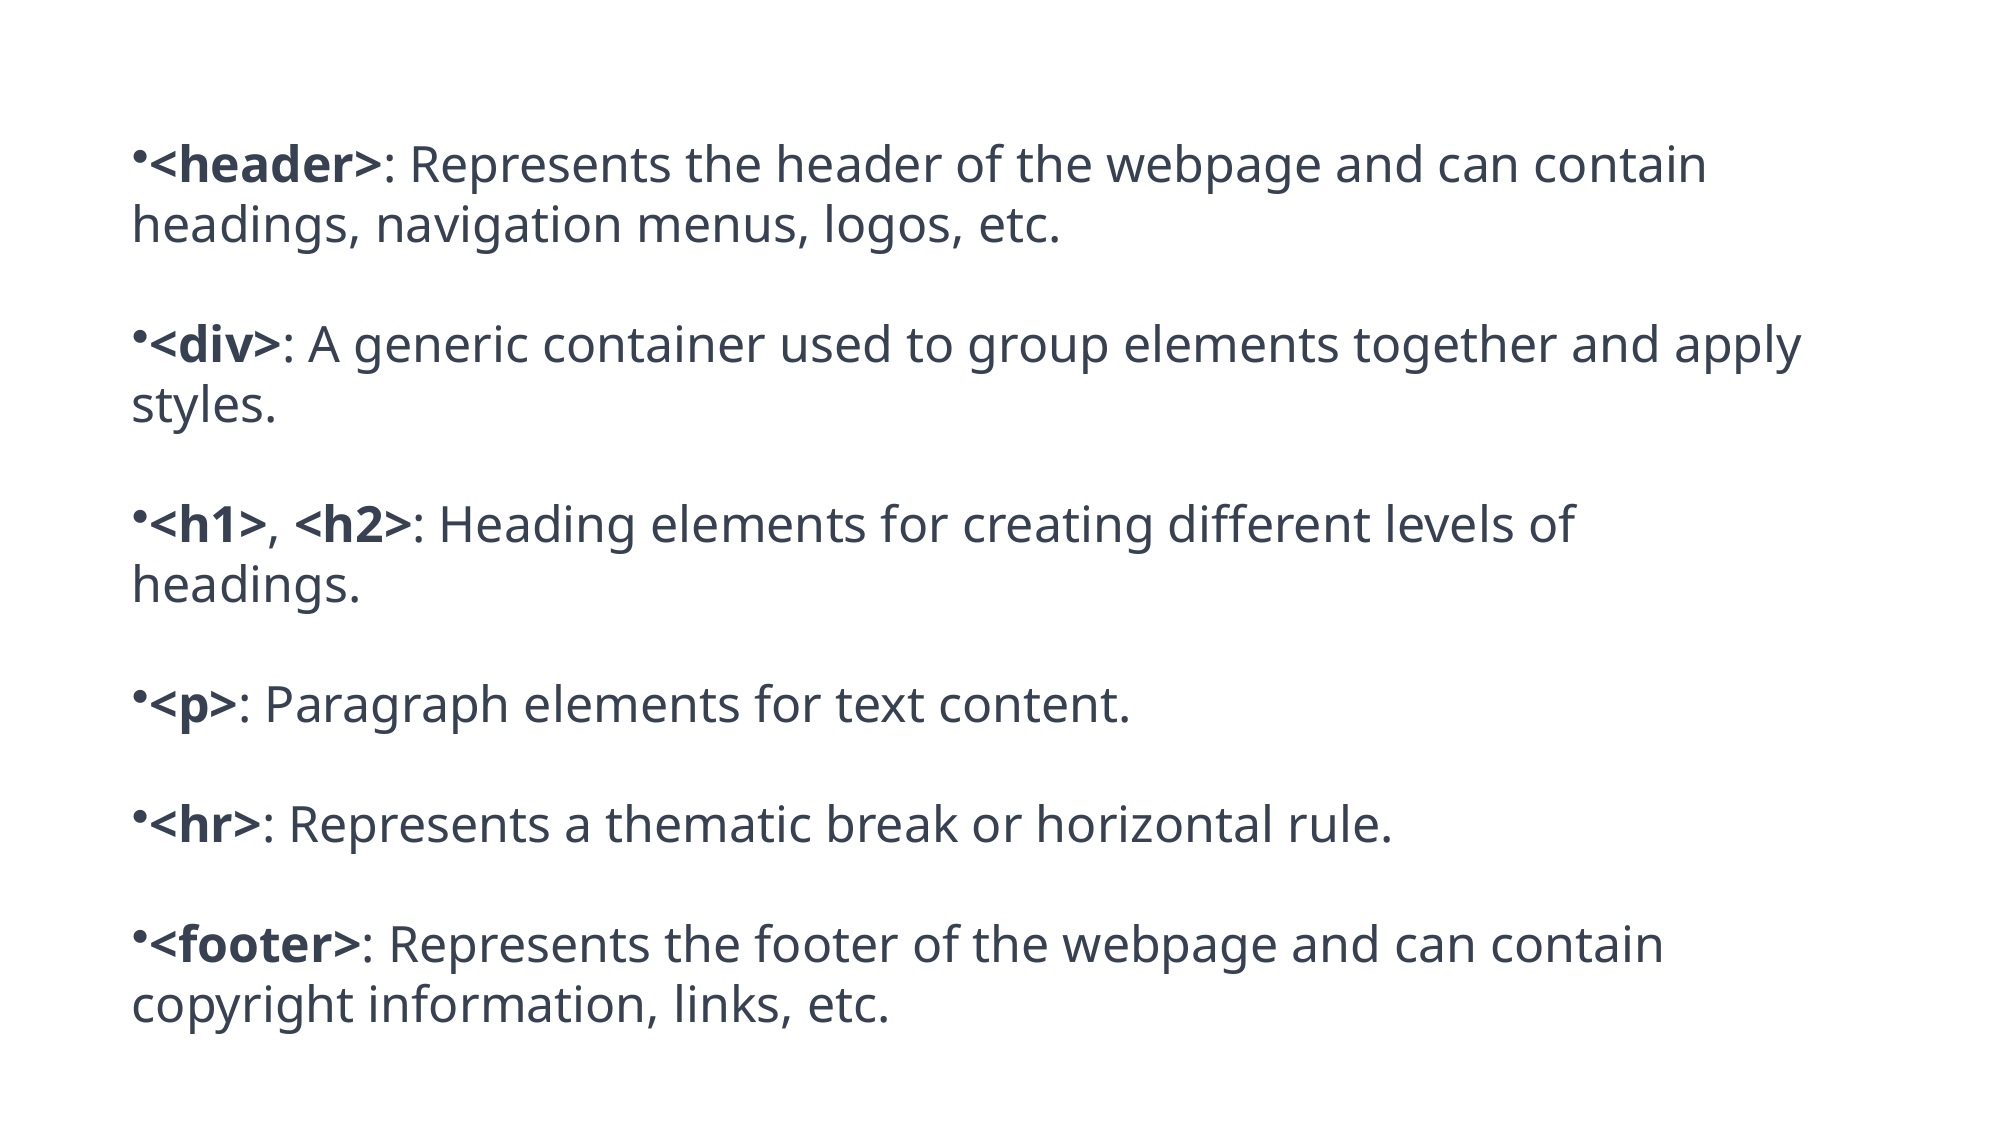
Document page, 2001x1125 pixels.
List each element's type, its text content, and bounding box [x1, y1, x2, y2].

text_box <header>: Represents the header of the webpage and can contain headings, navigation menus, logos, etc. <div>: A generic container used to group elements together and apply styles. <h1>, <h2>: Heading elements for creating different levels of headings. <p>: Paragraph elements for text content. <hr>: Represents a thematic break or horizontal rule. <footer>: Represents the footer of the webpage and can contain copyright information, links, etc. [117, 125, 1828, 1125]
